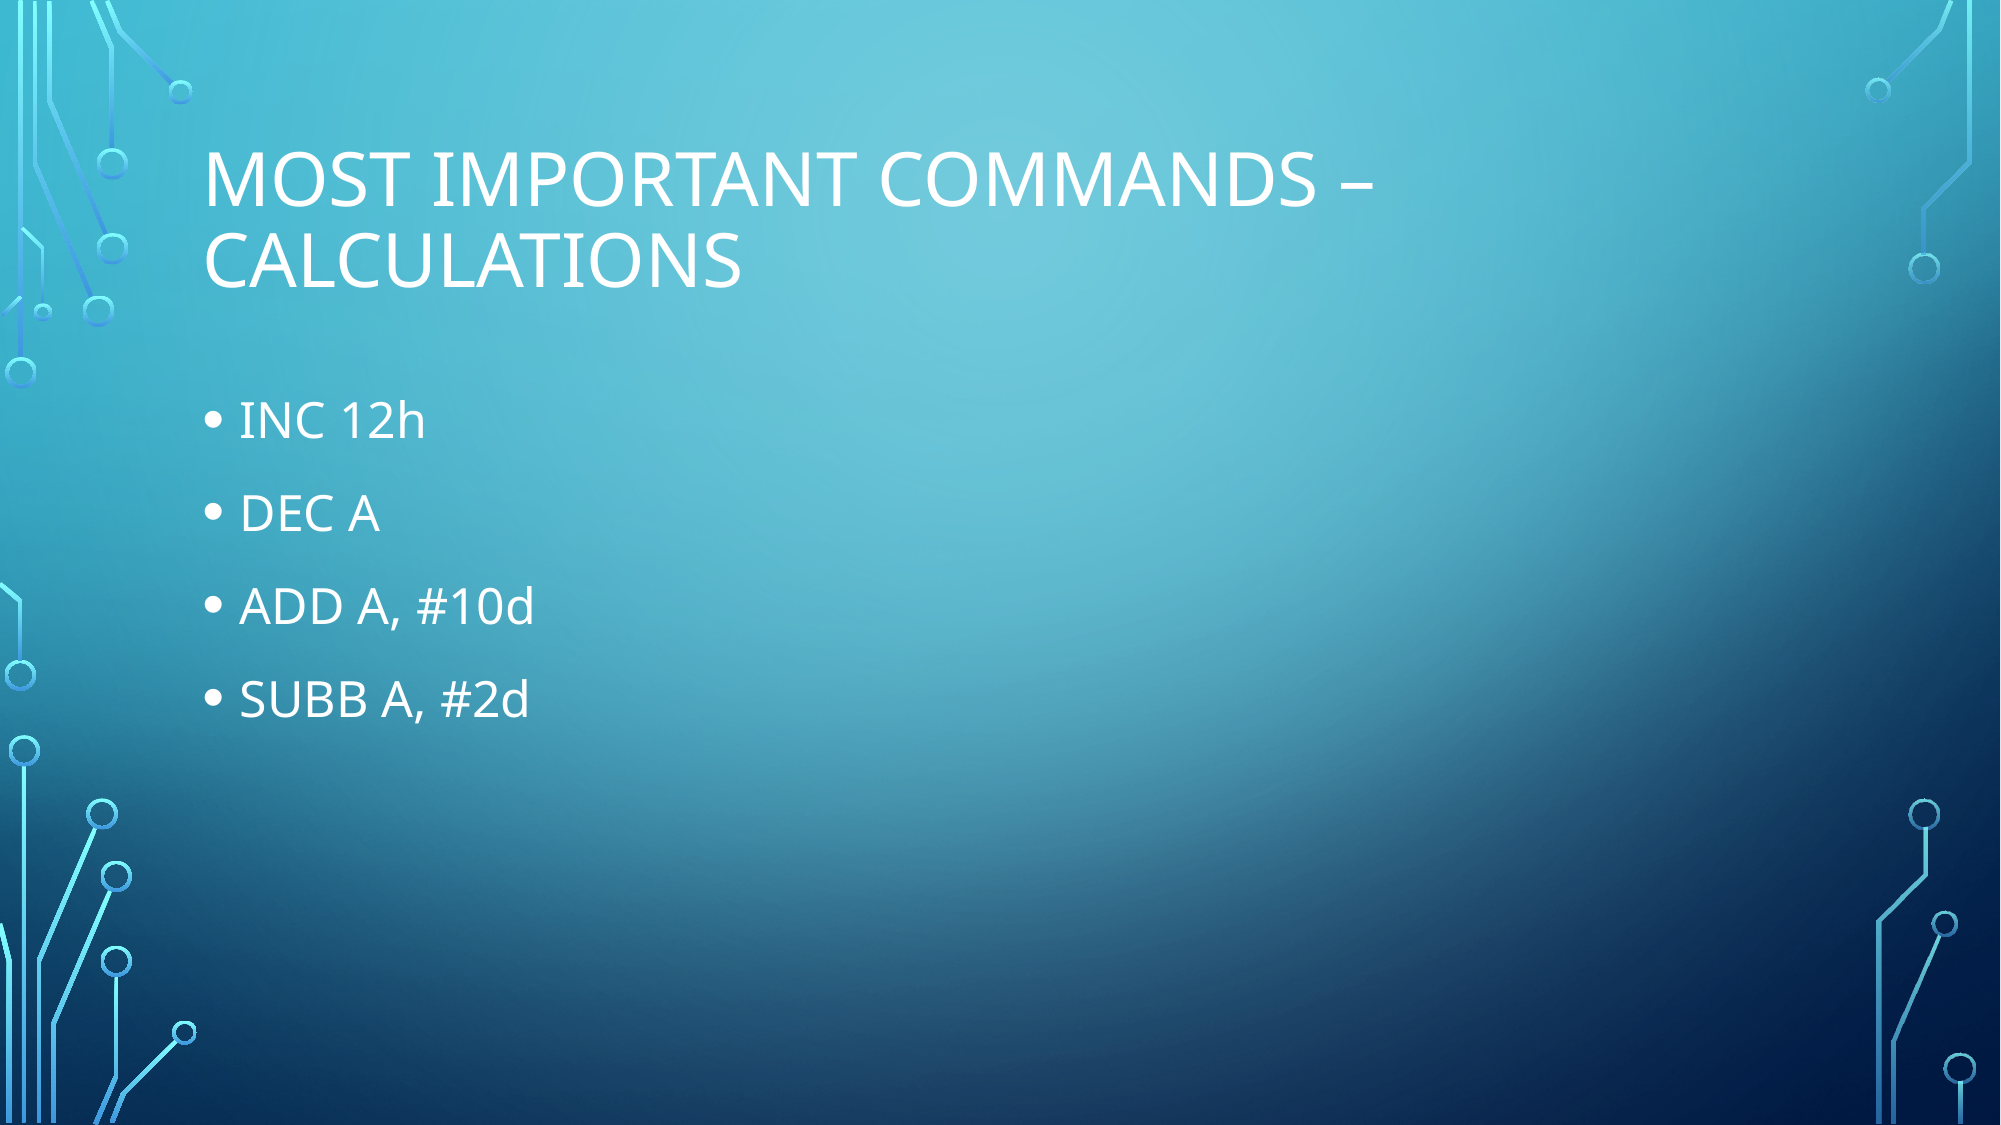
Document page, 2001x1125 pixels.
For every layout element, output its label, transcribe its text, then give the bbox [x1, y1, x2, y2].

title Most important commands – calculations [187, 101, 1813, 344]
list INC 12h DEC A ADD A, #10d SUBB A, #2d [187, 369, 1813, 950]
